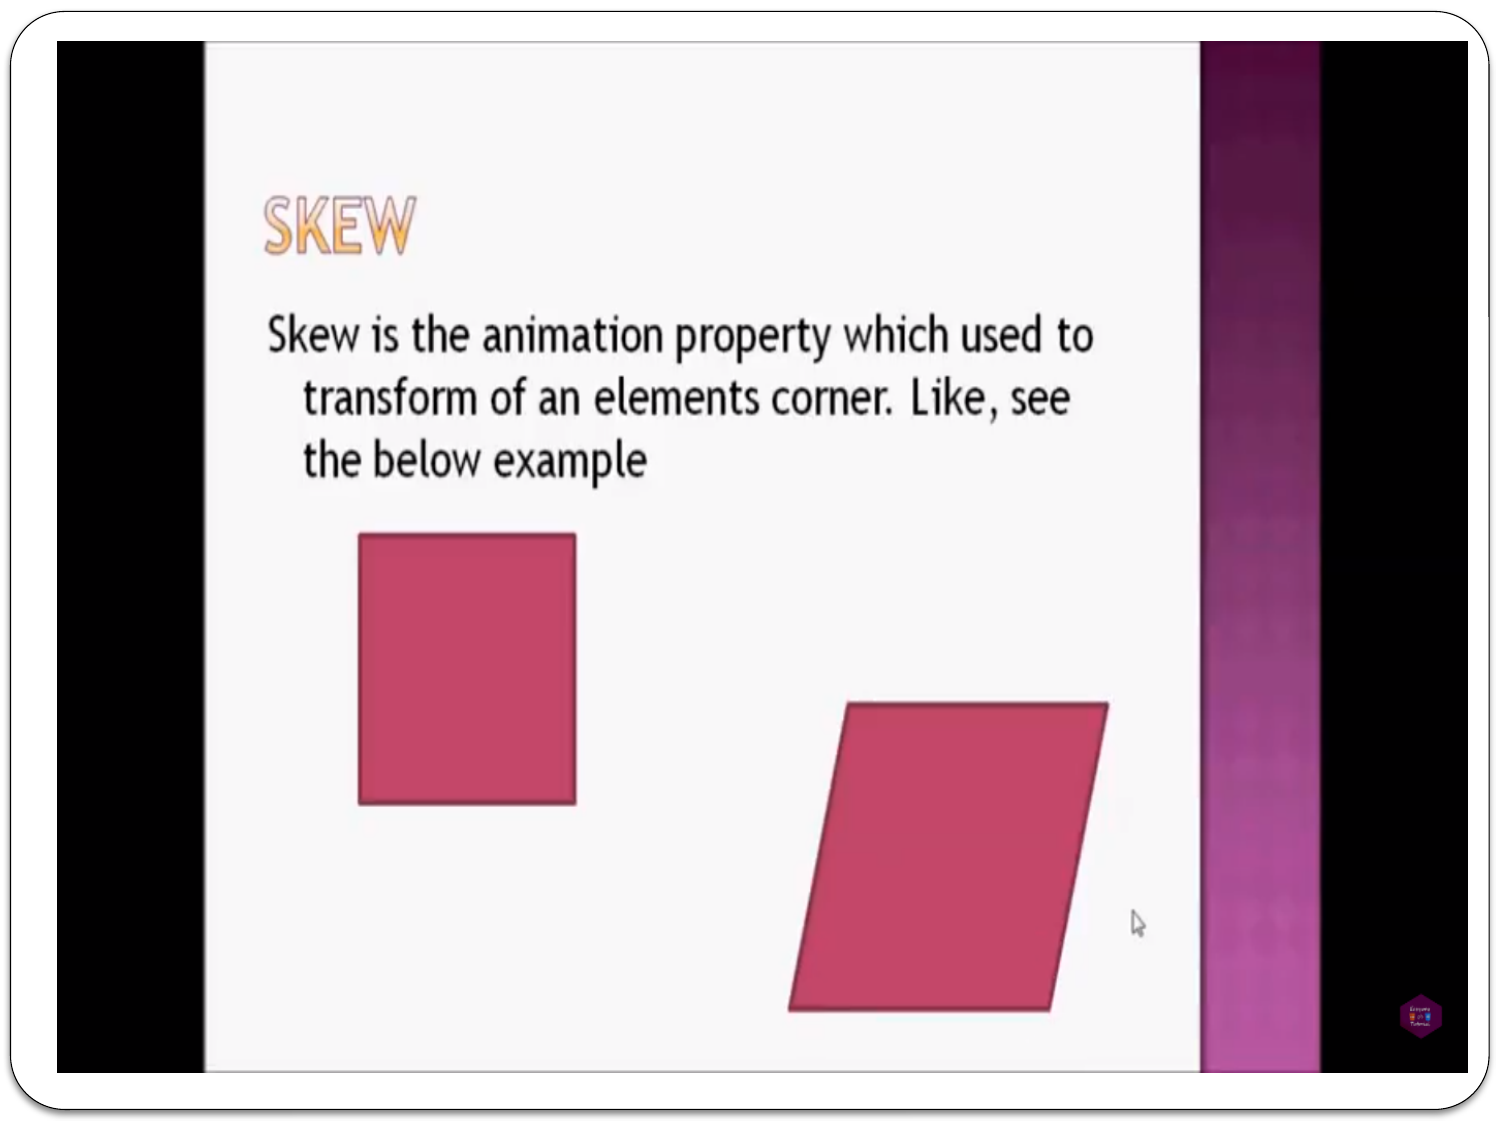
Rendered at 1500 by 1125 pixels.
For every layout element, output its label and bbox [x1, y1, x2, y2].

list [57, 41, 1468, 1074]
